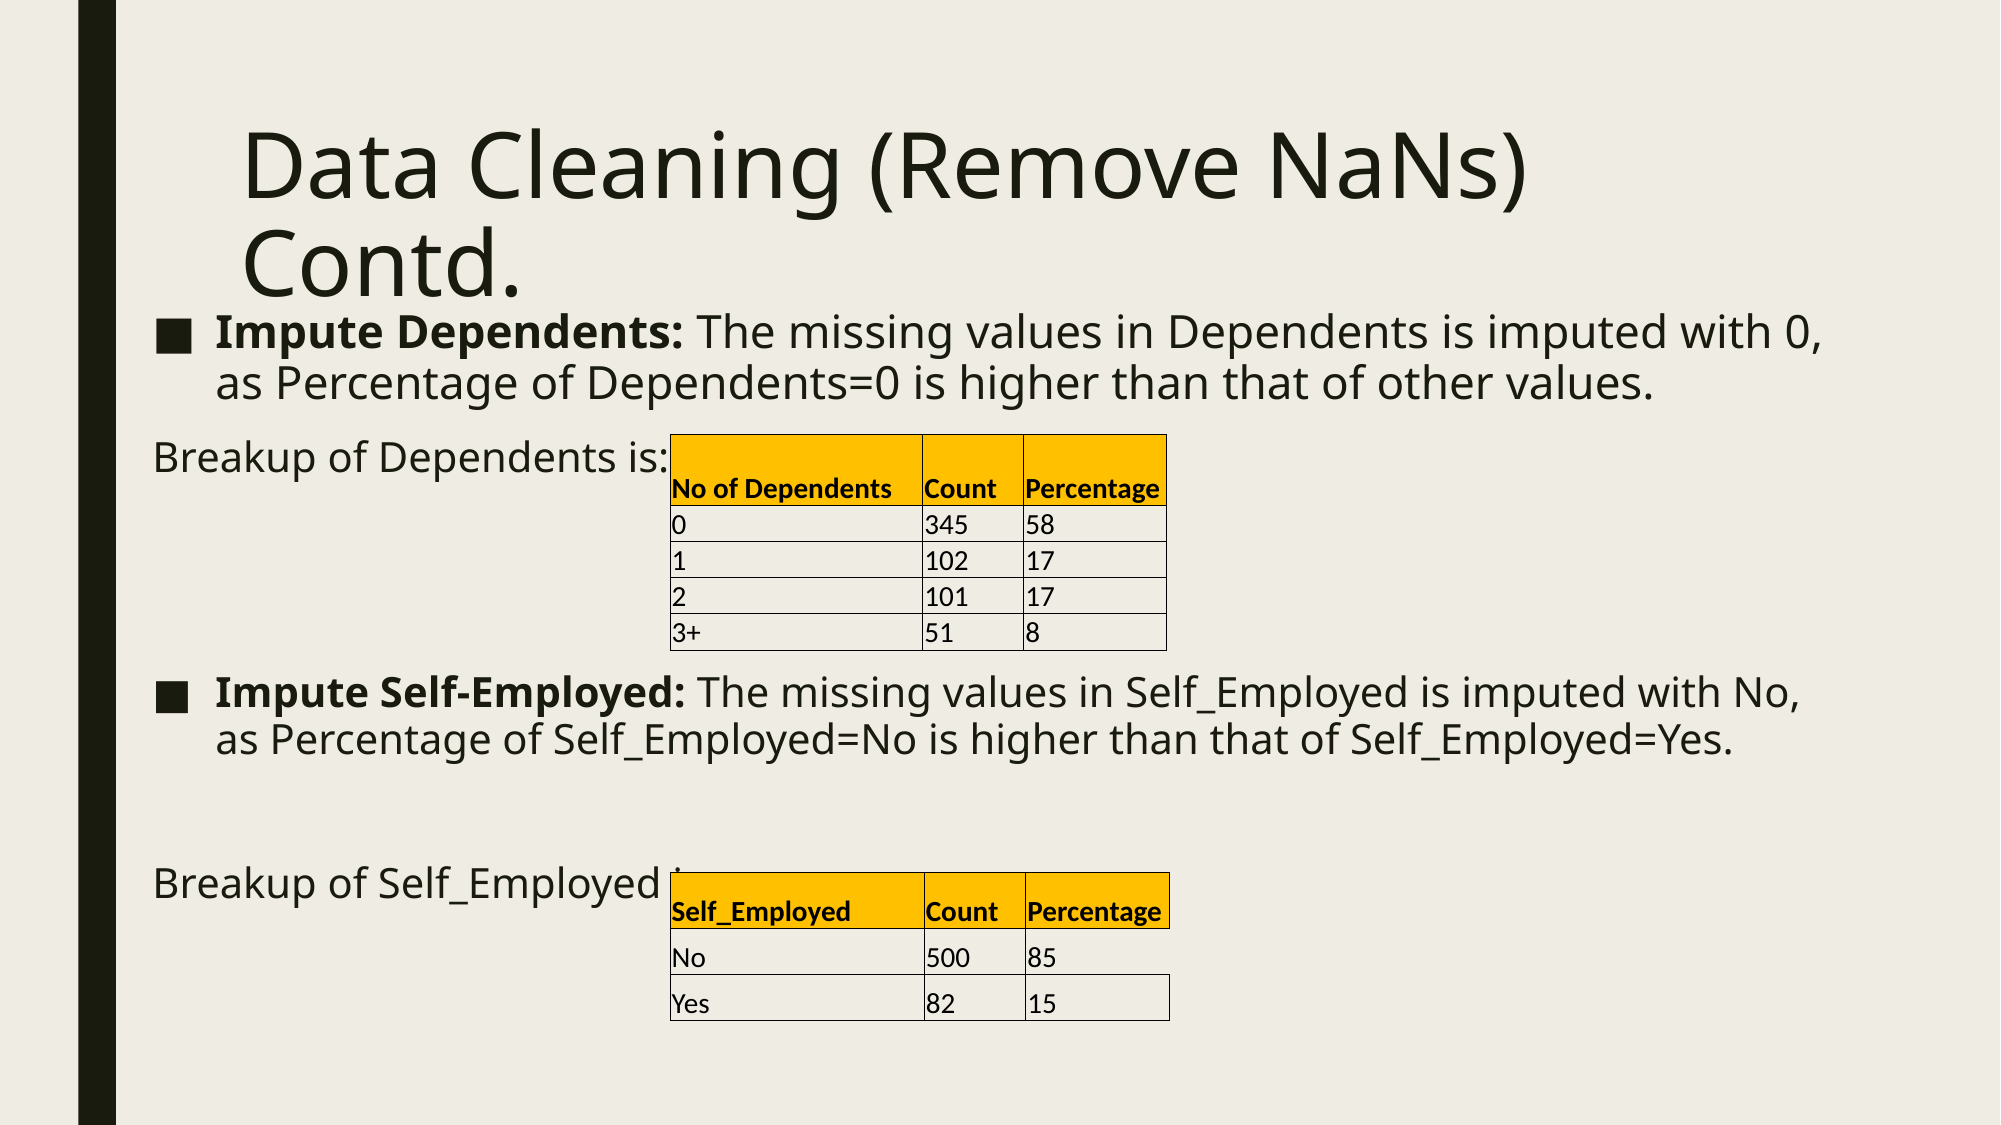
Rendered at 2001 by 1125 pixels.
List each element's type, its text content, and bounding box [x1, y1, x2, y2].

table_header No of Dependents [671, 435, 922, 505]
table_header Count [925, 873, 1025, 928]
table_cell 1 [671, 542, 922, 577]
table_cell 82 [925, 975, 1025, 1020]
table_cell 58 [1024, 506, 1166, 541]
table_cell 15 [1026, 975, 1169, 1020]
title Data Cleaning (Remove NaNs) Contd. [225, 112, 1800, 299]
table_cell Yes [671, 975, 924, 1020]
table_header Percentage [1024, 435, 1166, 505]
table_cell 2 [671, 578, 922, 613]
table_cell 17 [1024, 578, 1166, 613]
list Impute Dependents: The missing values in Dependents is imputed with 0, as Percentage of Dependents=0 is higher than that of other values. Breakup of Dependents is: Impute Self-Employed: The missing values in Self_Employed is imputed with No, as Percentage of Self_Employed=No is higher than that of Self_Employed=Yes. Breakup of Self_Employed is: [137, 299, 1863, 1082]
table_header Self_Employed [671, 873, 924, 928]
table_cell 101 [923, 578, 1023, 613]
table_cell 85 [1026, 929, 1169, 974]
table_cell 51 [923, 614, 1023, 650]
table_cell 500 [925, 929, 1025, 974]
table_cell 102 [923, 542, 1023, 577]
table_cell 3+ [671, 614, 922, 650]
table_header Percentage [1026, 873, 1169, 928]
table_cell 8 [1024, 614, 1166, 650]
table_cell 345 [923, 506, 1023, 541]
table_header Count [923, 435, 1023, 505]
table_cell No [671, 929, 924, 974]
table_cell 0 [671, 506, 922, 541]
table_cell 17 [1024, 542, 1166, 577]
